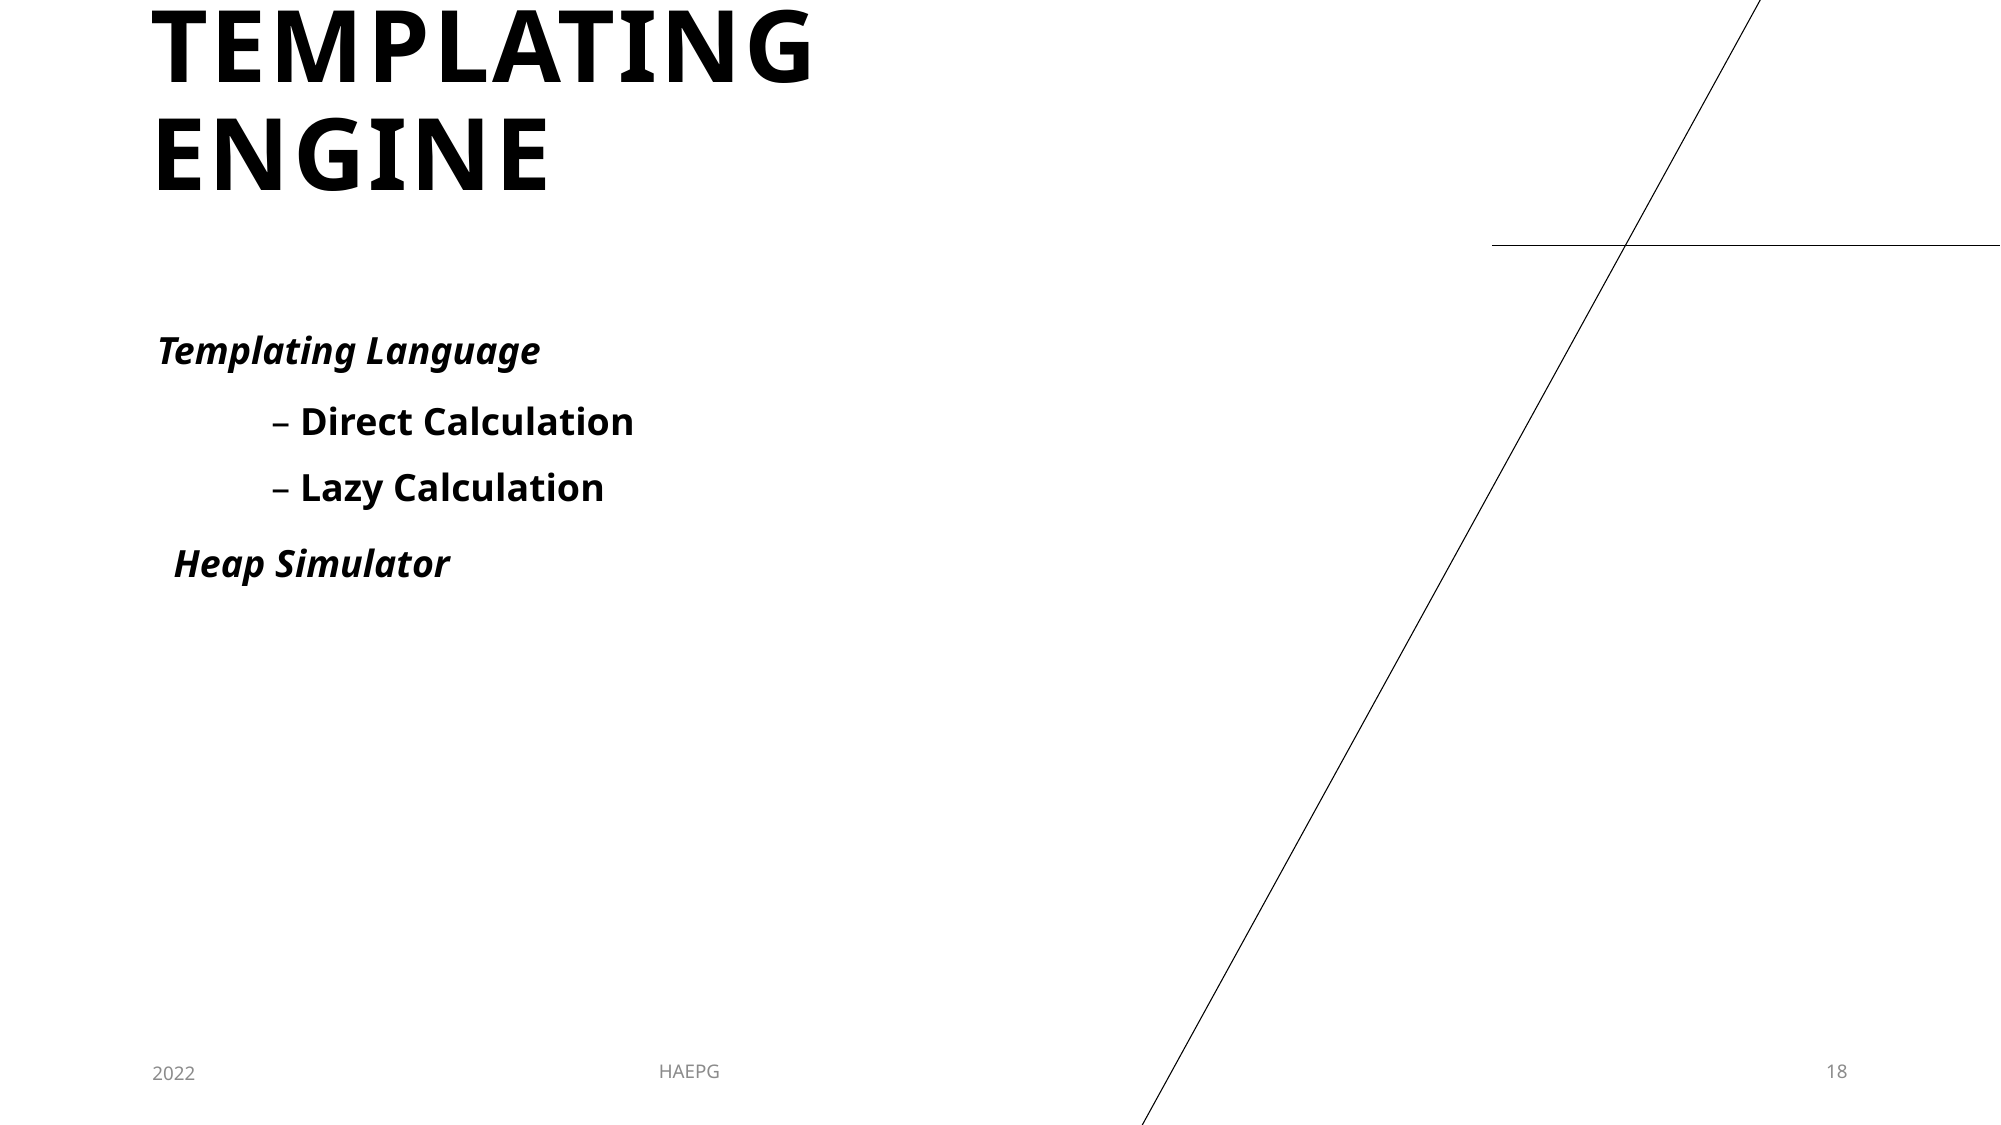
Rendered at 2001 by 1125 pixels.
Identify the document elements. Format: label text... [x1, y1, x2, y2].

footer HAEPG [404, 1042, 975, 1103]
text_box – Direct Calculation [256, 390, 1258, 451]
text_box Heap Simulator [158, 532, 1161, 592]
slide_number 2022 [137, 1042, 338, 1103]
slide_number 18 [1412, 1042, 1863, 1103]
title Templating Engine [135, 22, 1151, 220]
text_box – Lazy Calculation [256, 456, 1258, 517]
text_box Templating Language [142, 319, 1144, 380]
